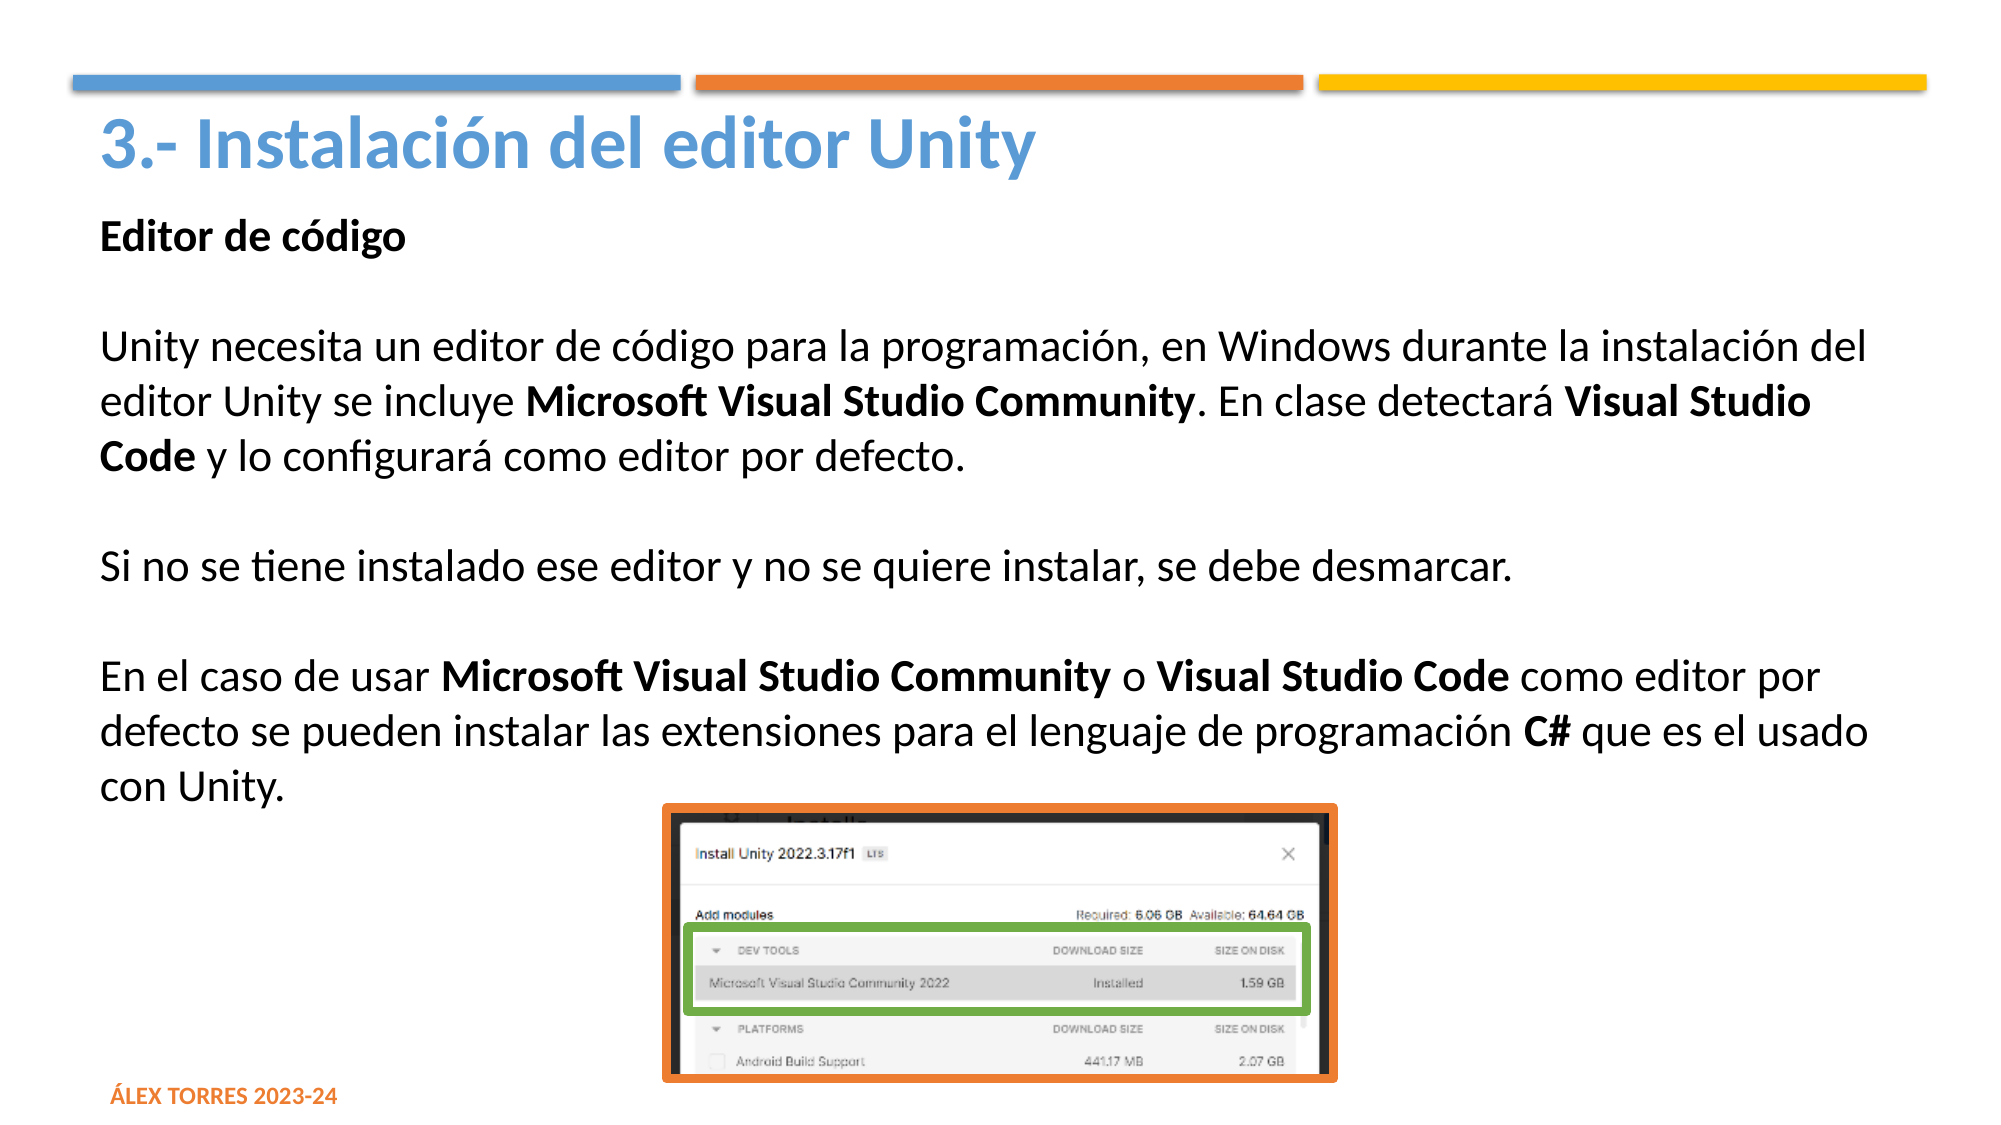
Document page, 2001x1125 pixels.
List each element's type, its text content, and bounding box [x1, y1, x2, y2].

text_box 3.- Instalación del editor Unity [85, 78, 1915, 188]
text_box Editor de código Unity necesita un editor de código para la programación, en Windows durante la instalación del editor Unity se incluye Microsoft Visual Studio Community. En clase detectará Visual Studio Code y lo configurará como editor por defecto. Si no se tiene instalado ese editor y no se quiere instalar, se debe desmarcar. En el caso de usar Microsoft Visual Studio Community o Visual Studio Code como editor por defecto se pueden instalar las extensiones para el lenguaje de programación C# que es el usado con Unity. [85, 190, 1915, 1074]
picture [670, 811, 1330, 1075]
